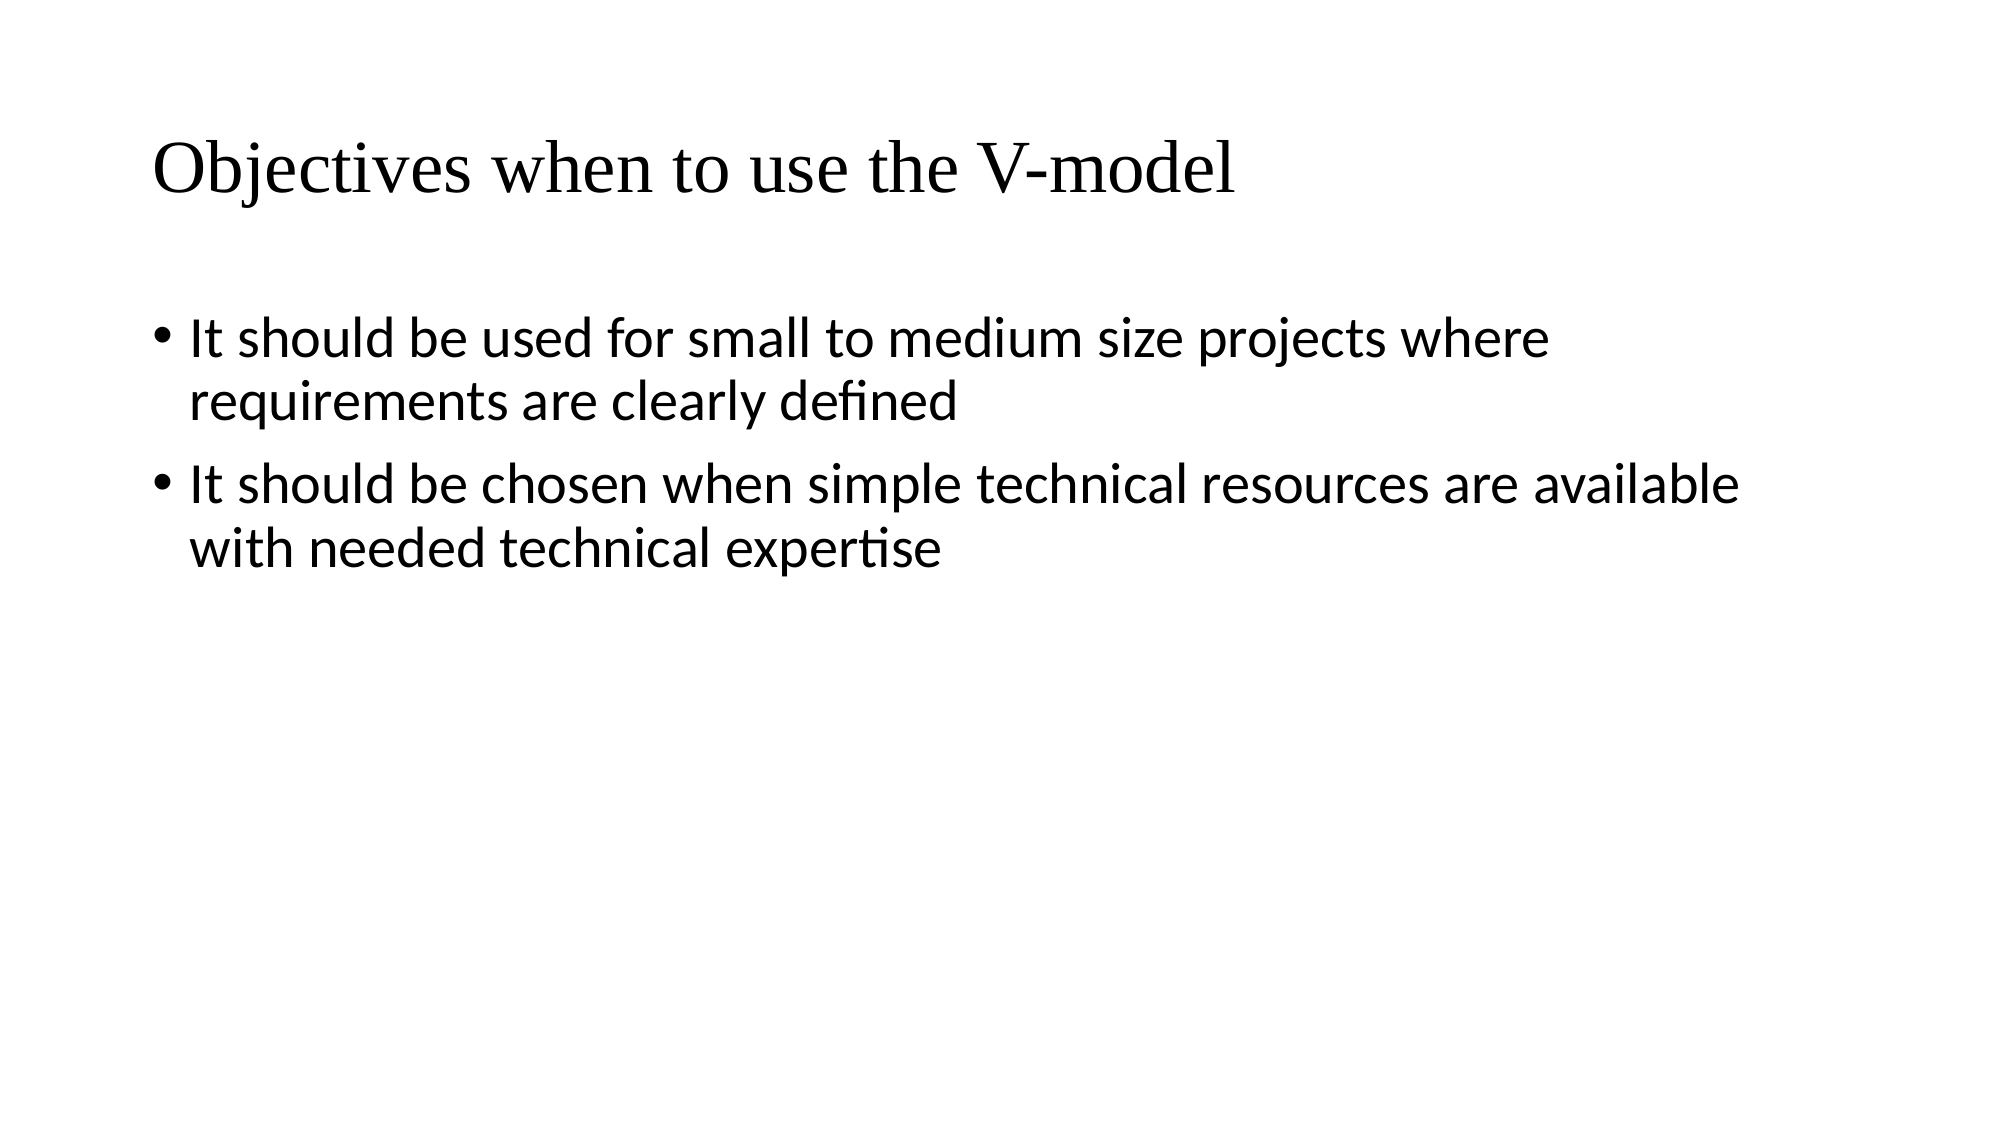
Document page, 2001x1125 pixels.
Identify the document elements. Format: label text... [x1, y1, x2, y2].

title Objectives when to use the V-model [137, 59, 1863, 278]
list It should be used for small to medium size projects where requirements are clearly defined It should be chosen when simple technical resources are available with needed technical expertise [137, 299, 1863, 1014]
